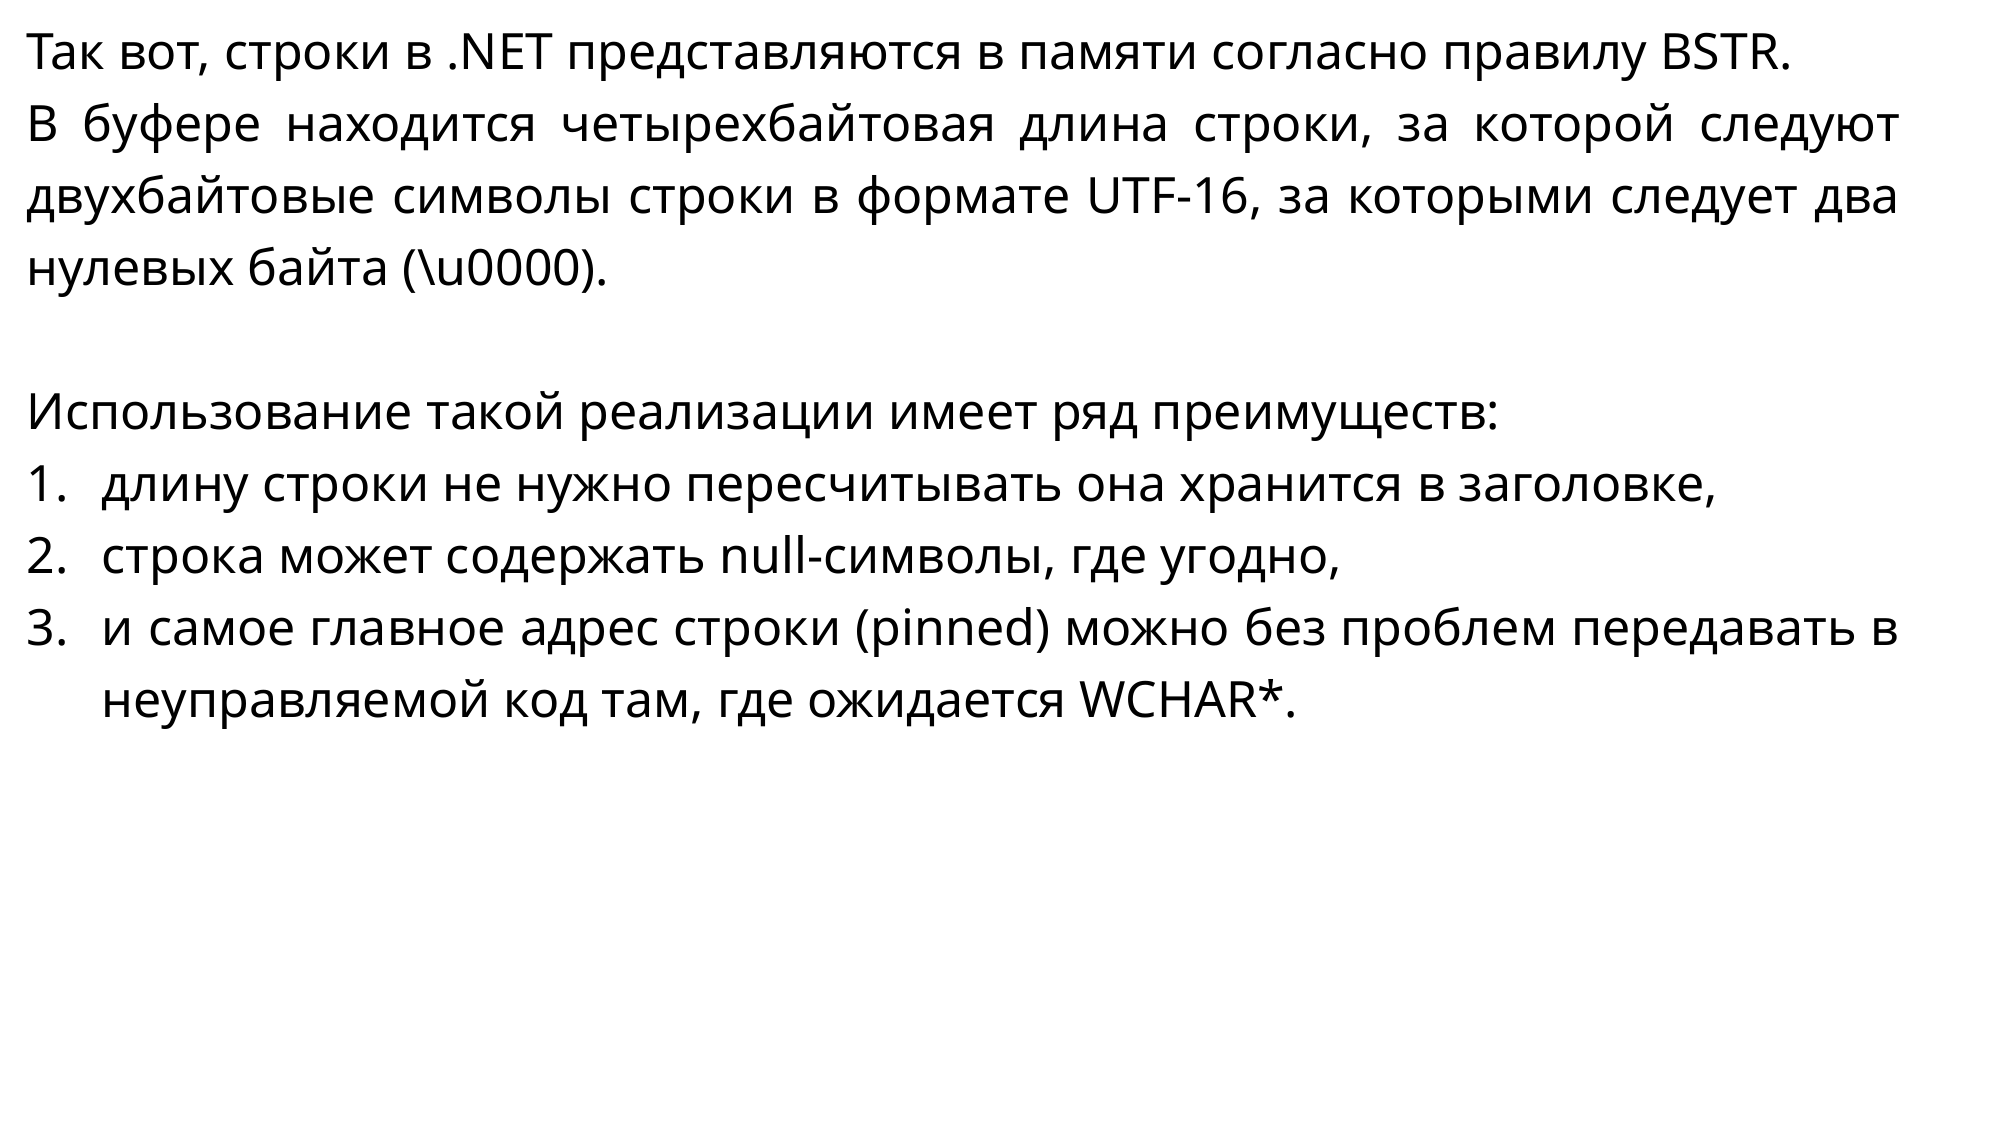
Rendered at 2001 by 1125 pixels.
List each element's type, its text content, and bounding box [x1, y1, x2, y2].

text_box Так вот, строки в .NET представляются в памяти согласно правилу BSTR. В буфере находится четырехбайтовая длина строки, за которой следуют двухбайтовые символы строки в формате UTF-16, за которыми следует два нулевых байта (\u0000). Использование такой реализации имеет ряд преимуществ: длину строки не нужно пересчитывать она хранится в заголовке, строка может содержать null-символы, где угодно, и самое главное адрес строки (pinned) можно без проблем передавать в неуправляемой код там, где ожидается WCHAR*. [12, 0, 1916, 735]
